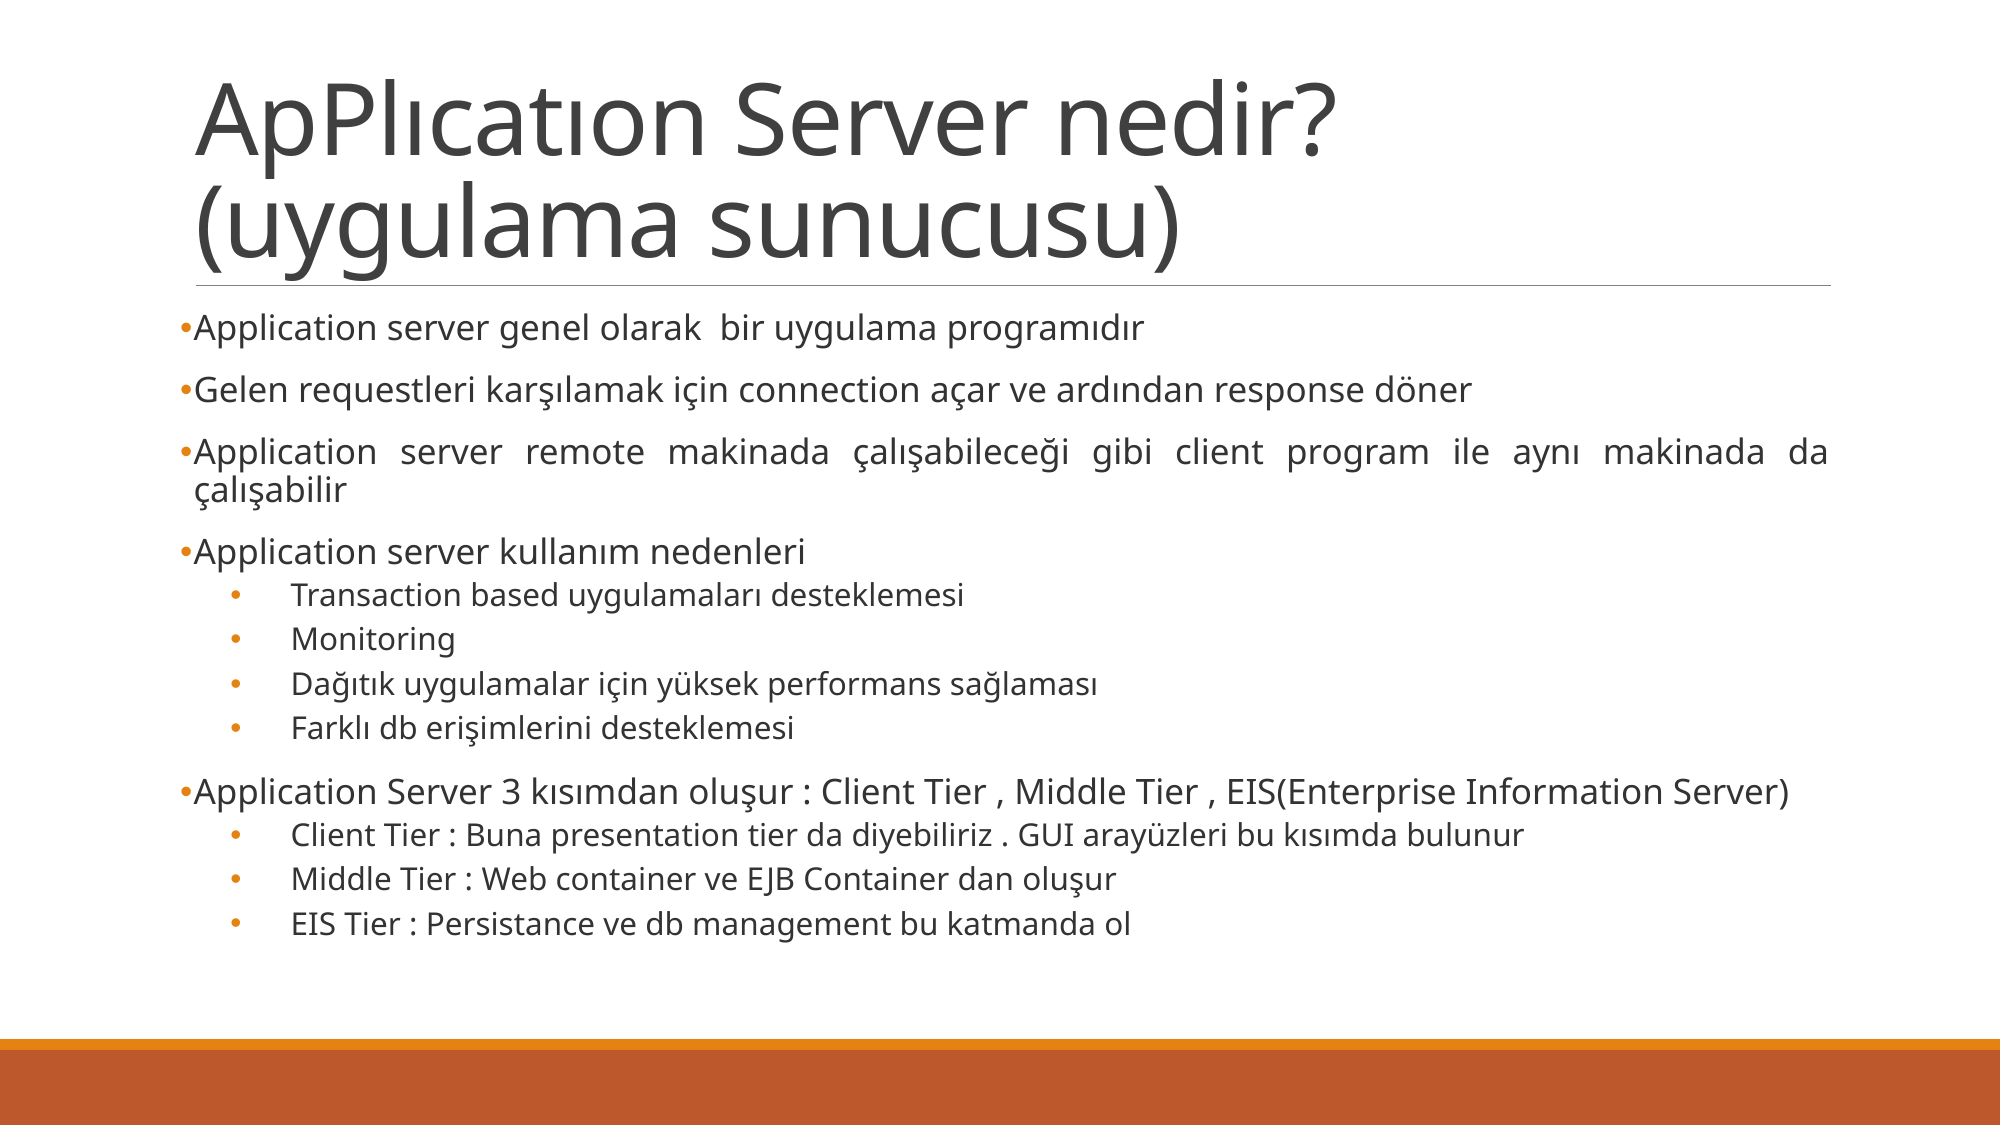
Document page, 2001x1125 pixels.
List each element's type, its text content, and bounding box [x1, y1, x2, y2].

title ApPlıcatıon Server nedir? (uygulama sunucusu) [180, 47, 1830, 285]
list Application server genel olarak bir uygulama programıdır Gelen requestleri karşılamak için connection açar ve ardından response döner Application server remote makinada çalışabileceği gibi client program ile aynı makinada da çalışabilir Application server kullanım nedenleri Transaction based uygulamaları desteklemesi Monitoring Dağıtık uygulamalar için yüksek performans sağlaması Farklı db erişimlerini desteklemesi Application Server 3 kısımdan oluşur : Client Tier , Middle Tier , EIS(Enterprise Information Server) Client Tier : Buna presentation tier da diyebiliriz . GUI arayüzleri bu kısımda bulunur Middle Tier : Web container ve EJB Container dan oluşur EIS Tier : Persistance ve db management bu katmanda ol [180, 302, 1830, 963]
